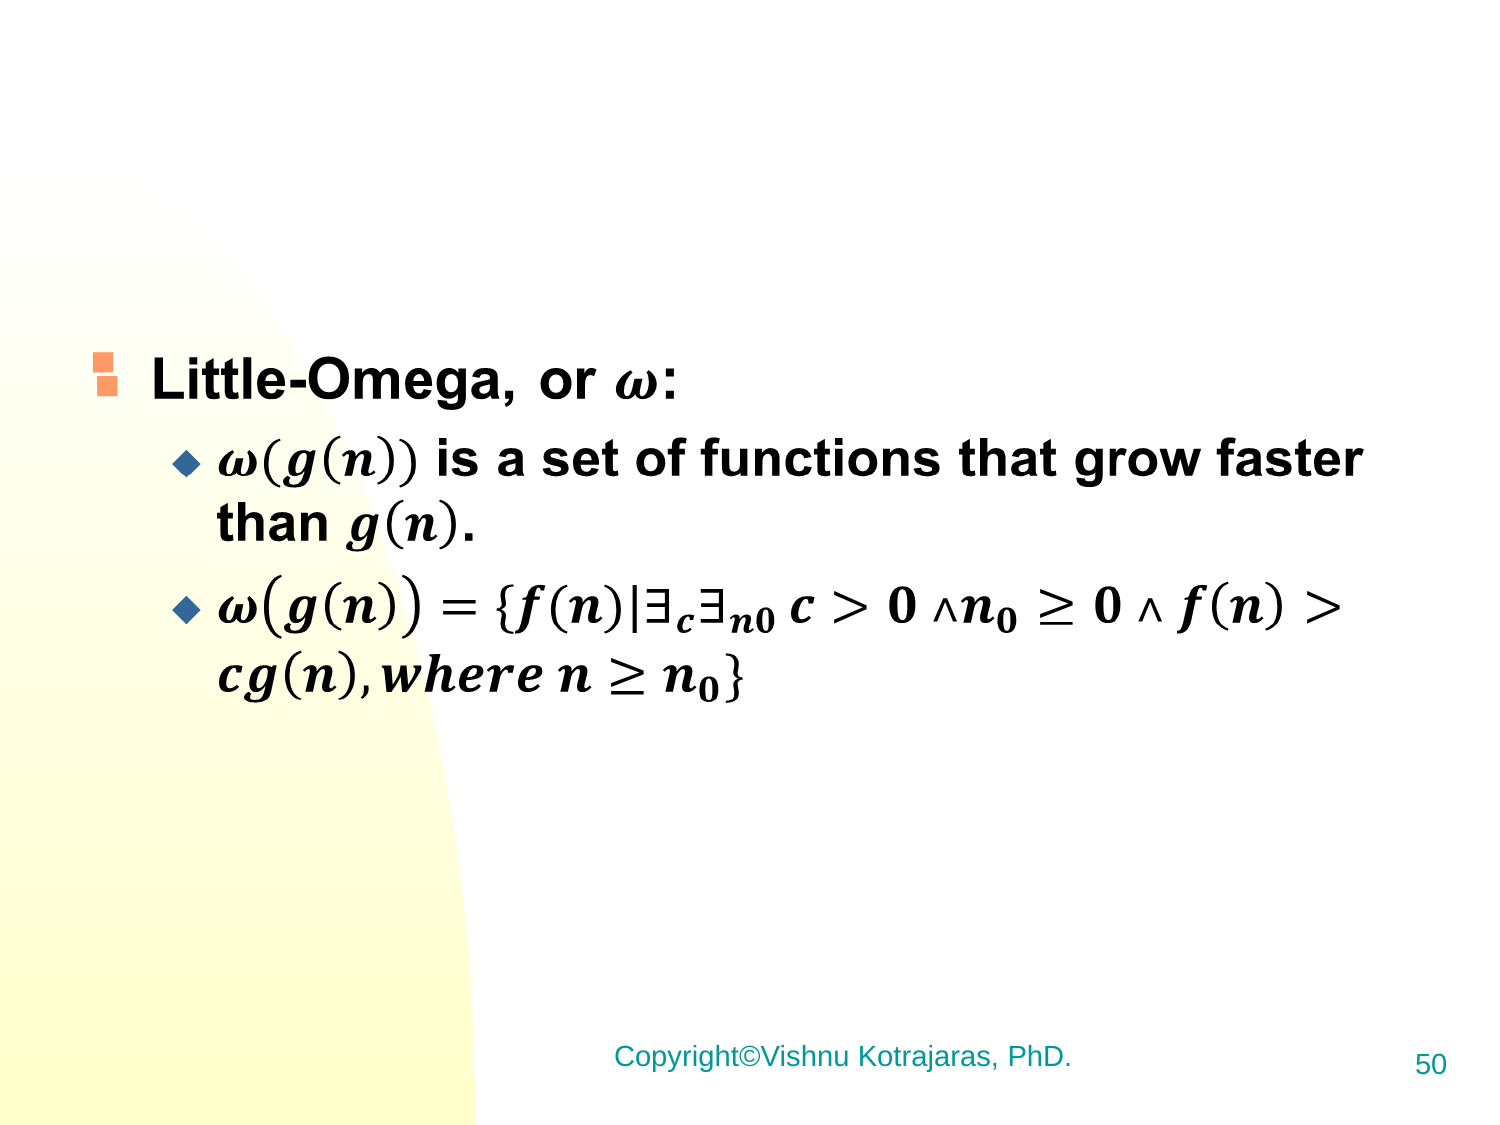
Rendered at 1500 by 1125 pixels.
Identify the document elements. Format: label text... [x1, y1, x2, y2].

slide_number 50 [1149, 1024, 1463, 1101]
list [75, 324, 1463, 1000]
footer Copyright©Vishnu Kotrajaras, PhD. [562, 1016, 1126, 1093]
